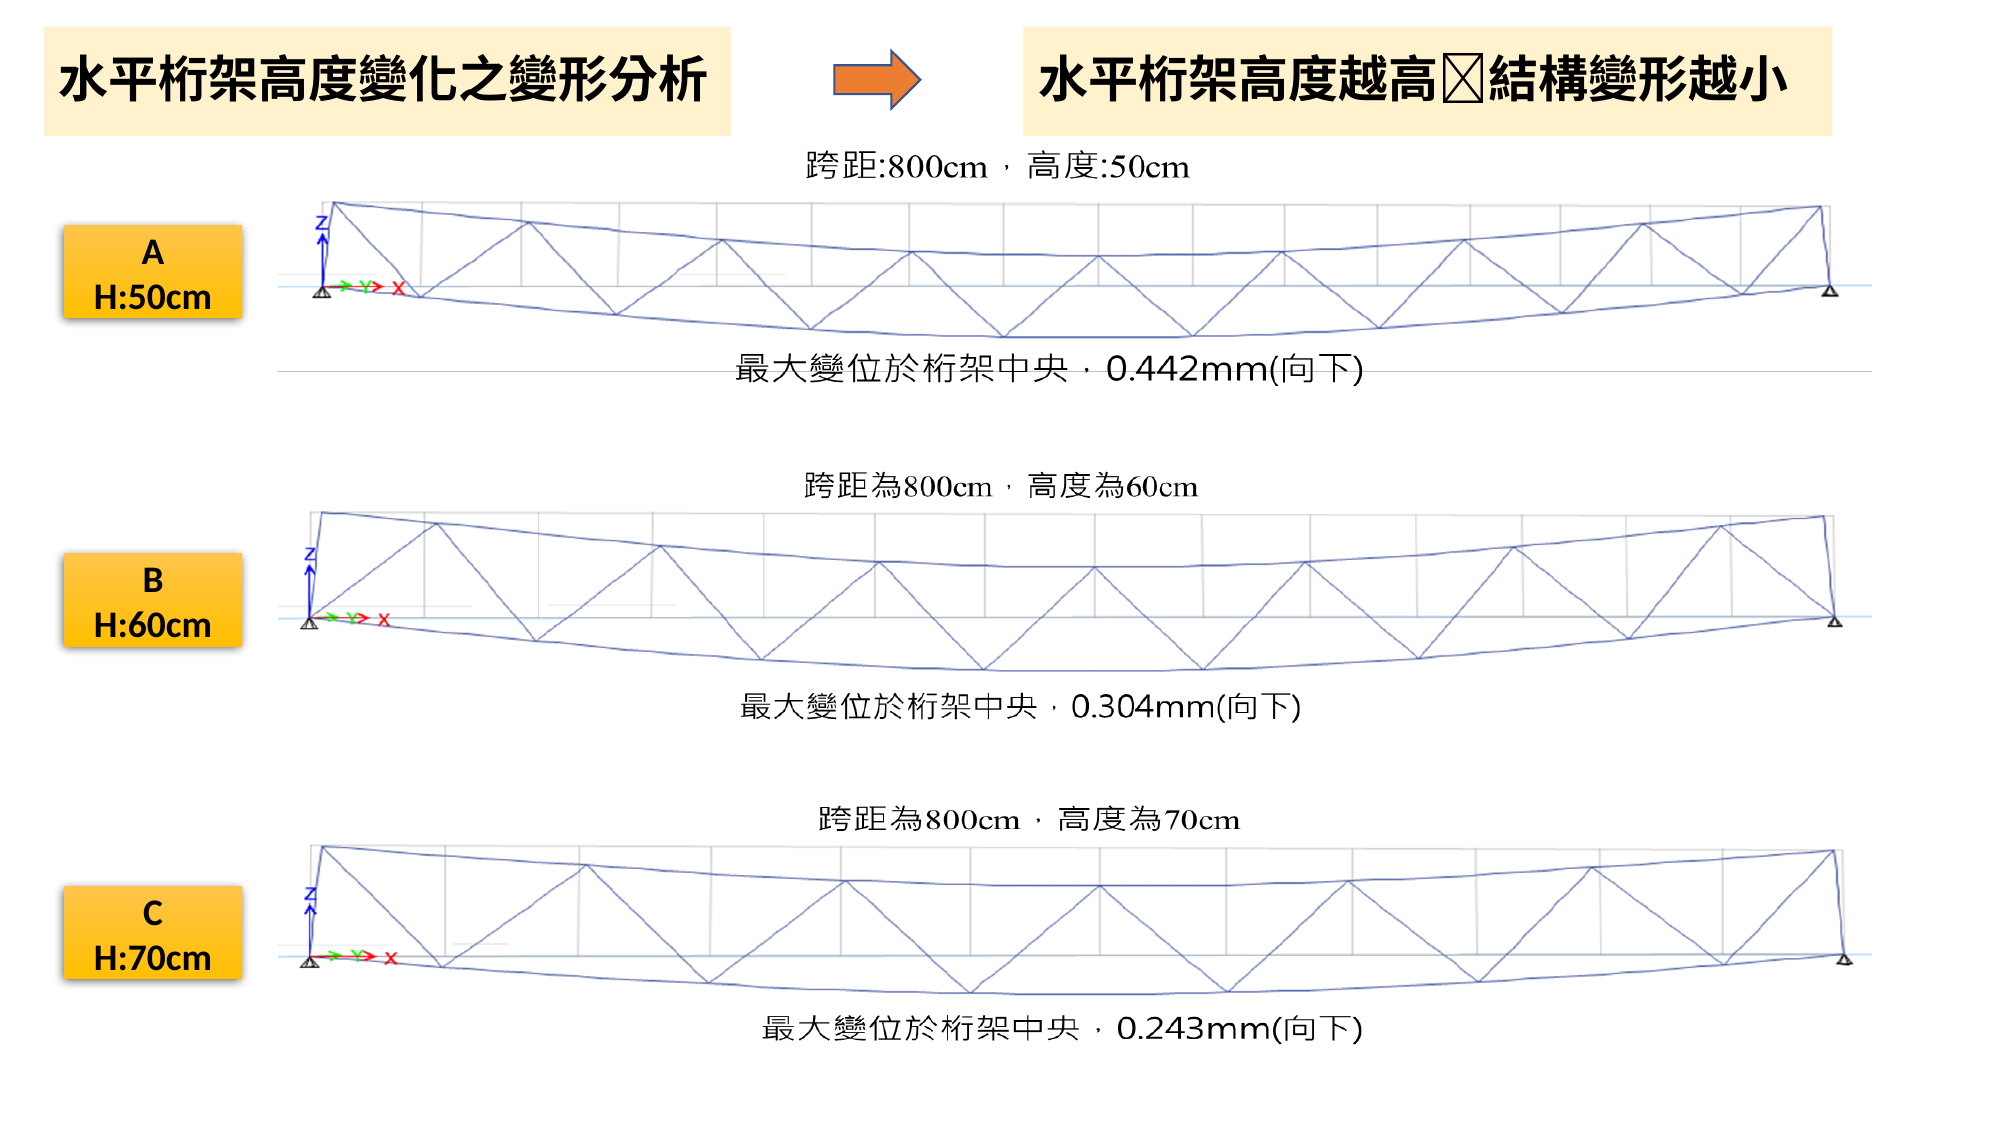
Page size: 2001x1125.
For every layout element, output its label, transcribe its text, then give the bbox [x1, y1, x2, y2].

text_box A H:50cm [64, 225, 243, 318]
title 水平桁架高度變化之變形分析 [43, 26, 732, 136]
text_box C H:70cm [64, 886, 243, 979]
picture [278, 792, 1872, 1063]
picture [278, 135, 1872, 408]
picture [278, 457, 1872, 743]
text_box 水平桁架高度越高結構變形越小 [1023, 26, 1833, 135]
text_box B H:60cm [64, 553, 243, 647]
text_box [833, 48, 922, 112]
